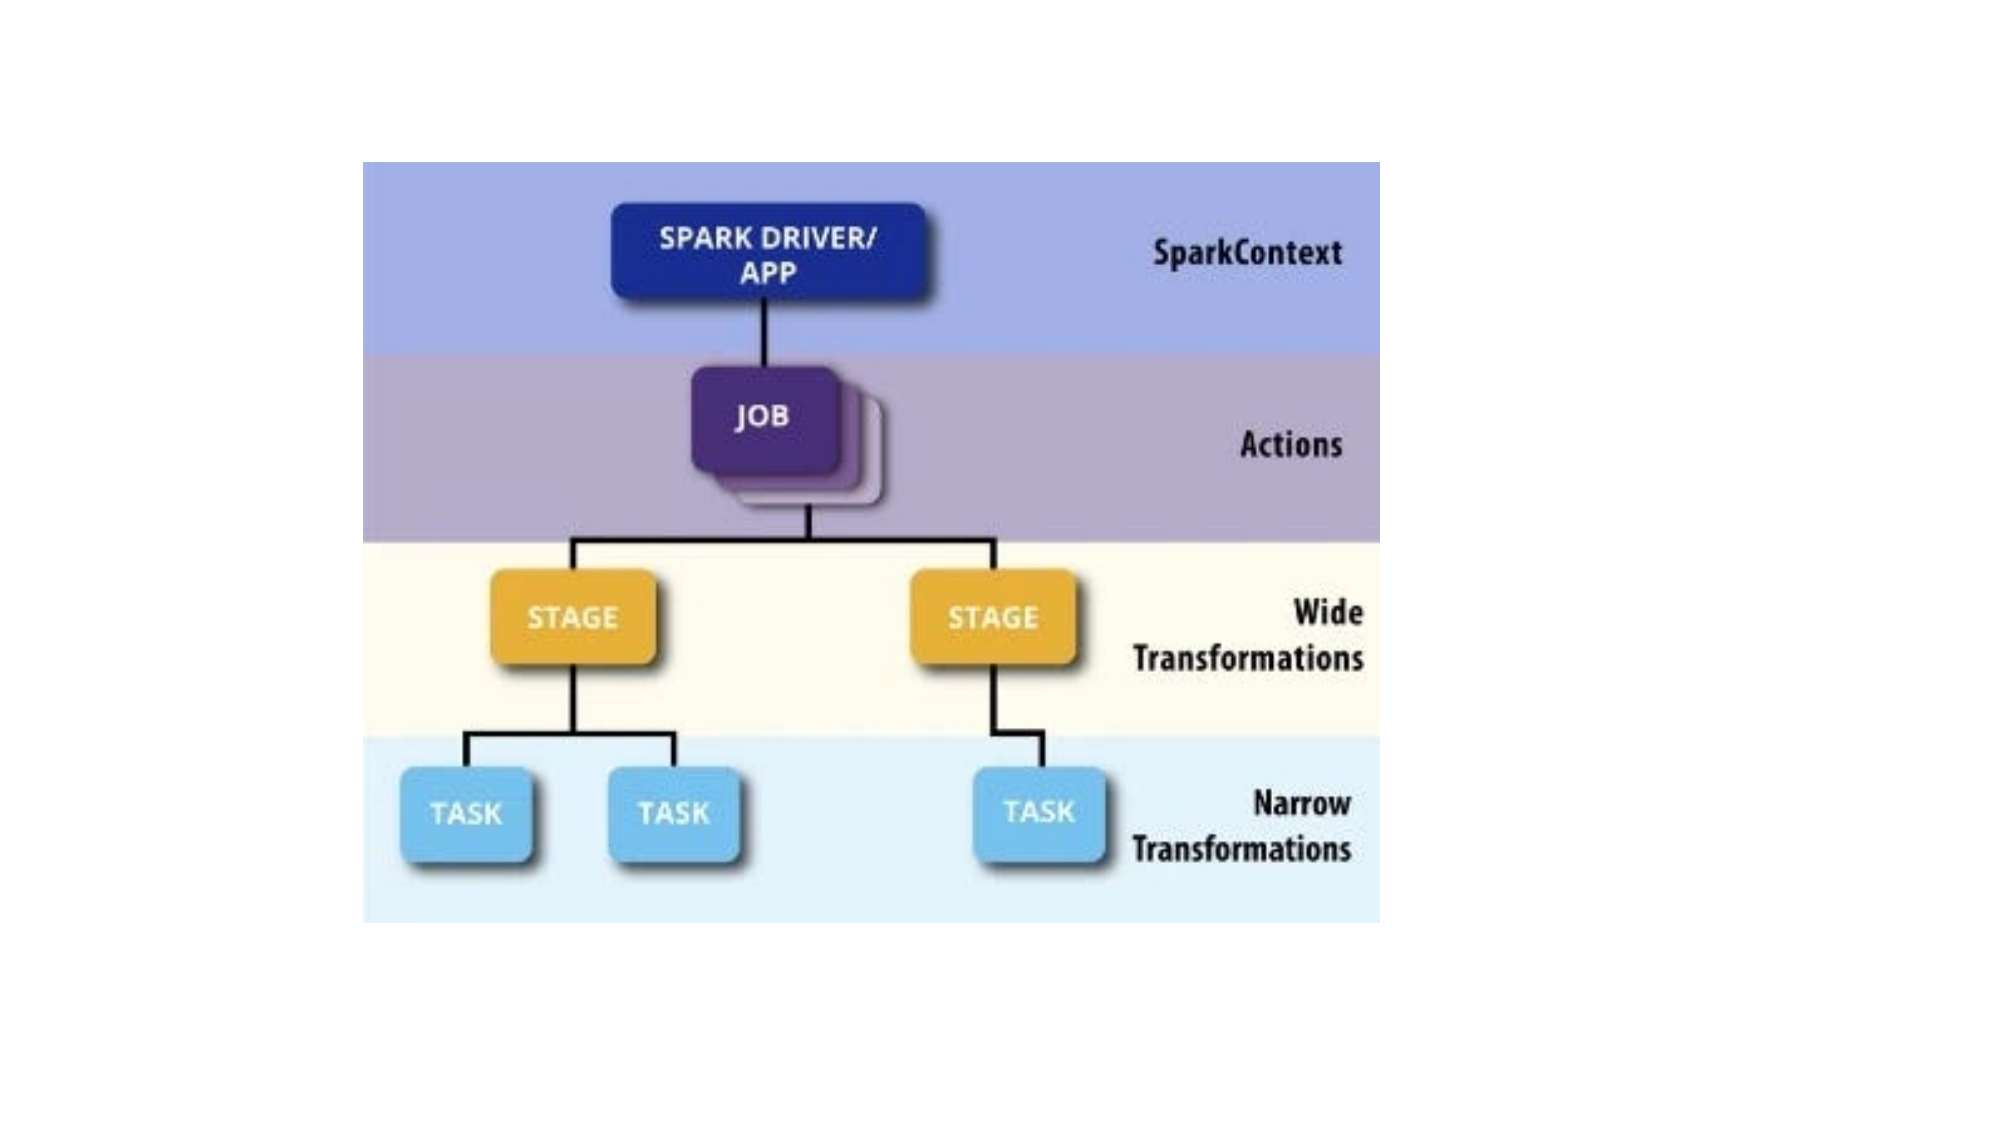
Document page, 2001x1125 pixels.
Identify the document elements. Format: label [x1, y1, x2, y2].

picture [363, 162, 1380, 923]
